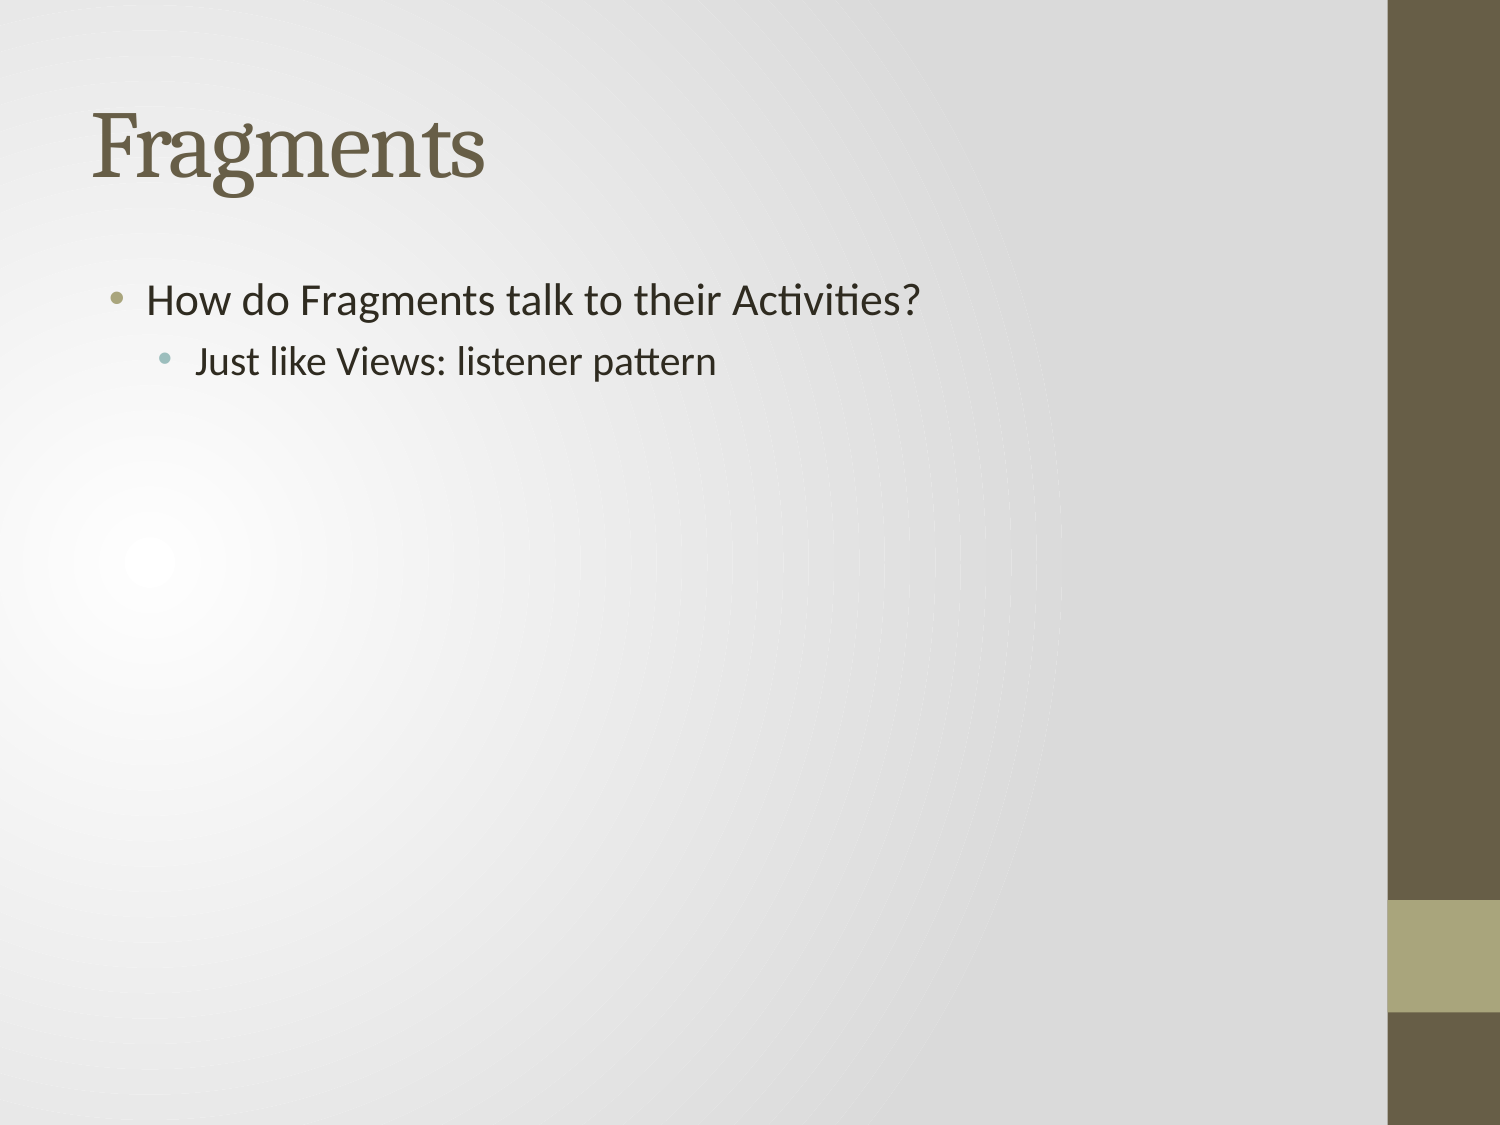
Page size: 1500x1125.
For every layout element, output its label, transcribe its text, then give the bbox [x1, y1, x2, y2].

list How do Fragments talk to their Activities? Just like Views: listener pattern [75, 262, 1325, 1050]
title Fragments [75, 45, 1325, 233]
